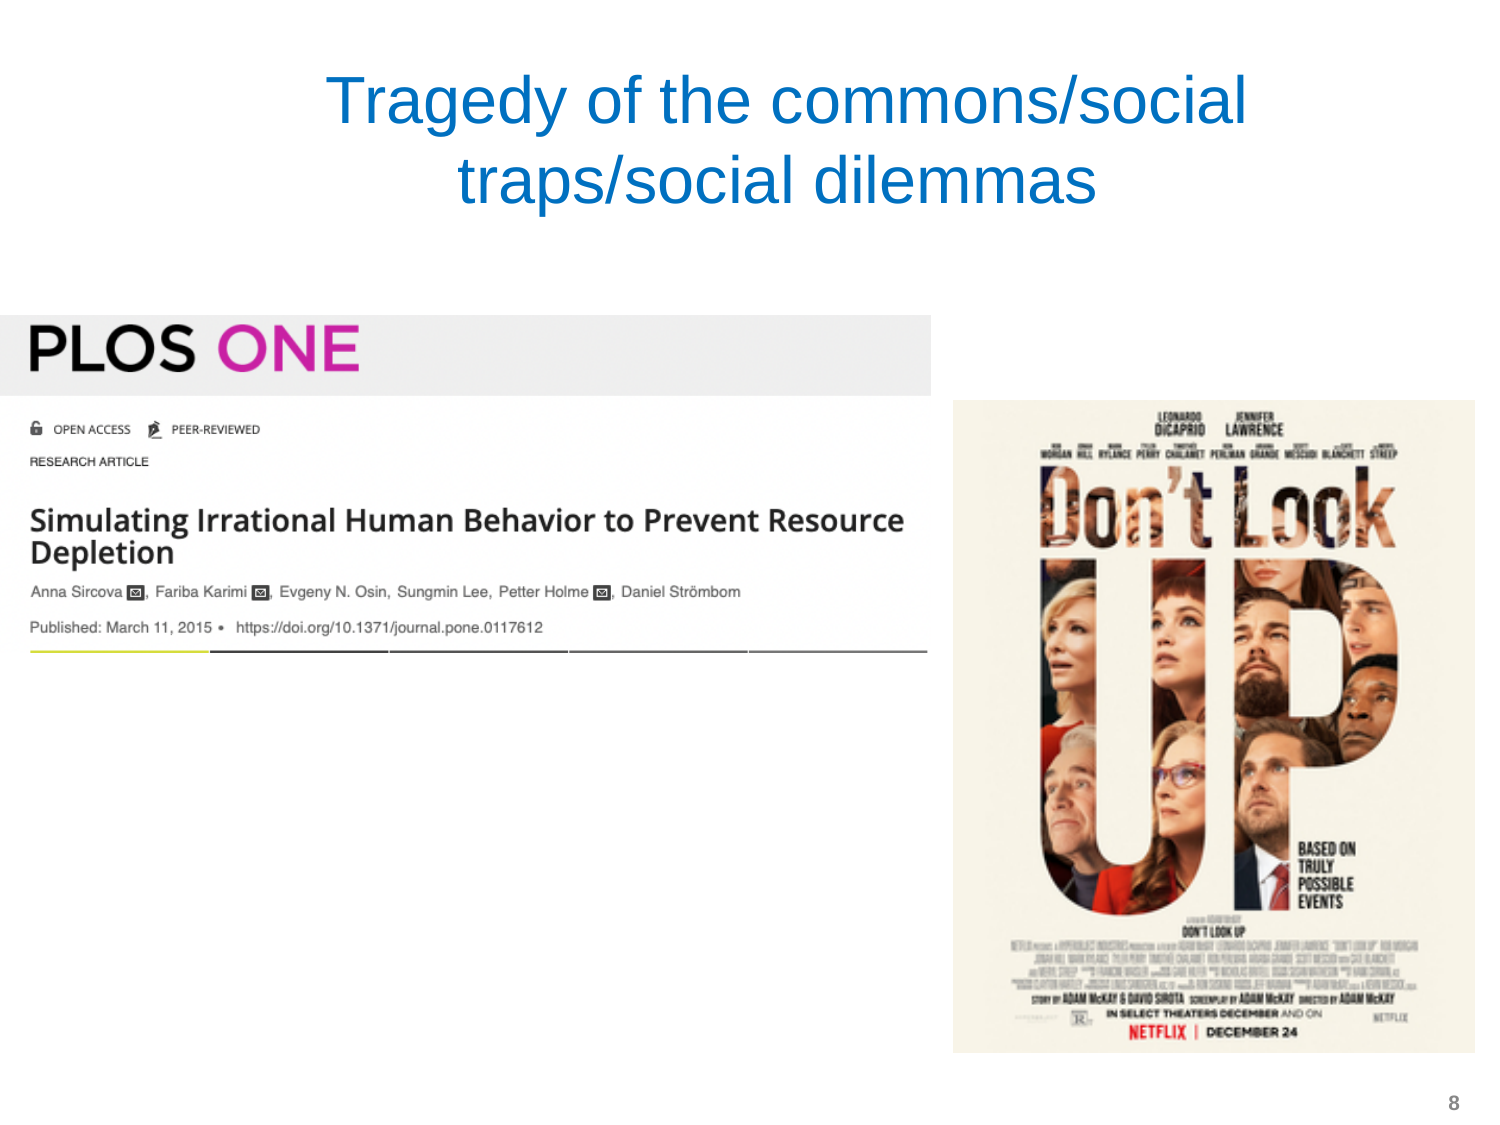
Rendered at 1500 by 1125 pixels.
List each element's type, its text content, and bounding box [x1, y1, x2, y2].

picture [953, 399, 1475, 1053]
picture [0, 314, 931, 654]
title Tragedy of the commons/social traps/social dilemmas [150, 44, 1425, 229]
